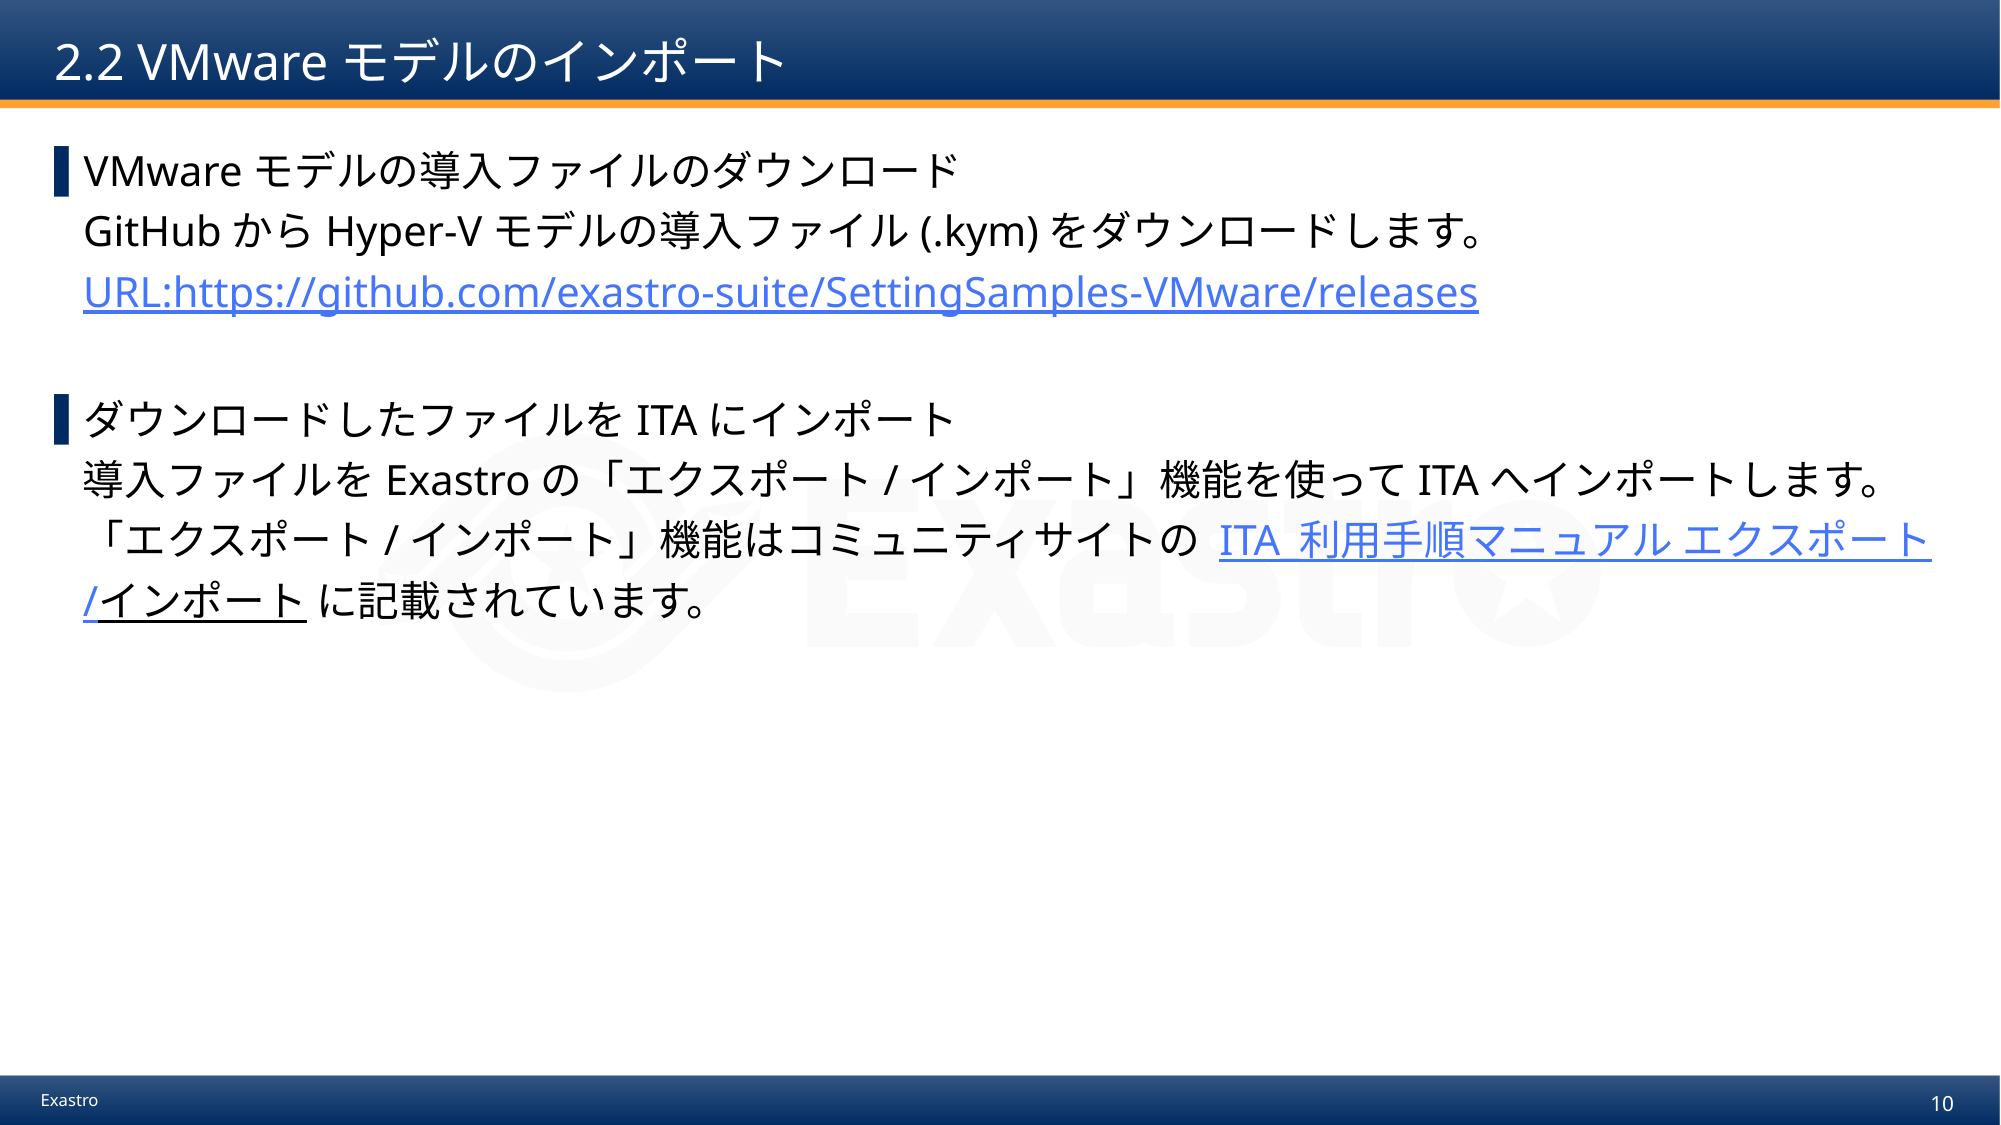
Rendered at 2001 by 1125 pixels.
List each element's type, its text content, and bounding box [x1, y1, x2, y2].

picture [0, 0, 2000, 1125]
title 2.2 VMwareモデルのインポート [39, 18, 1961, 96]
list VMwareモデルの導入ファイルのダウンロード GitHubからHyper-Vモデルの導入ファイル(.kym)をダウンロードします。 URL:https://github.com/exastro-suite/SettingSamples-VMware/releases ダウンロードしたファイルをITAにインポート 導入ファイルをExastroの「エクスポート/インポート」機能を使ってITAへインポートします。 「エクスポート/インポート」機能はコミュニティサイトの ITA_利用手順マニュアル エクスポート/インポート に記載されています。 [39, 137, 1961, 1059]
